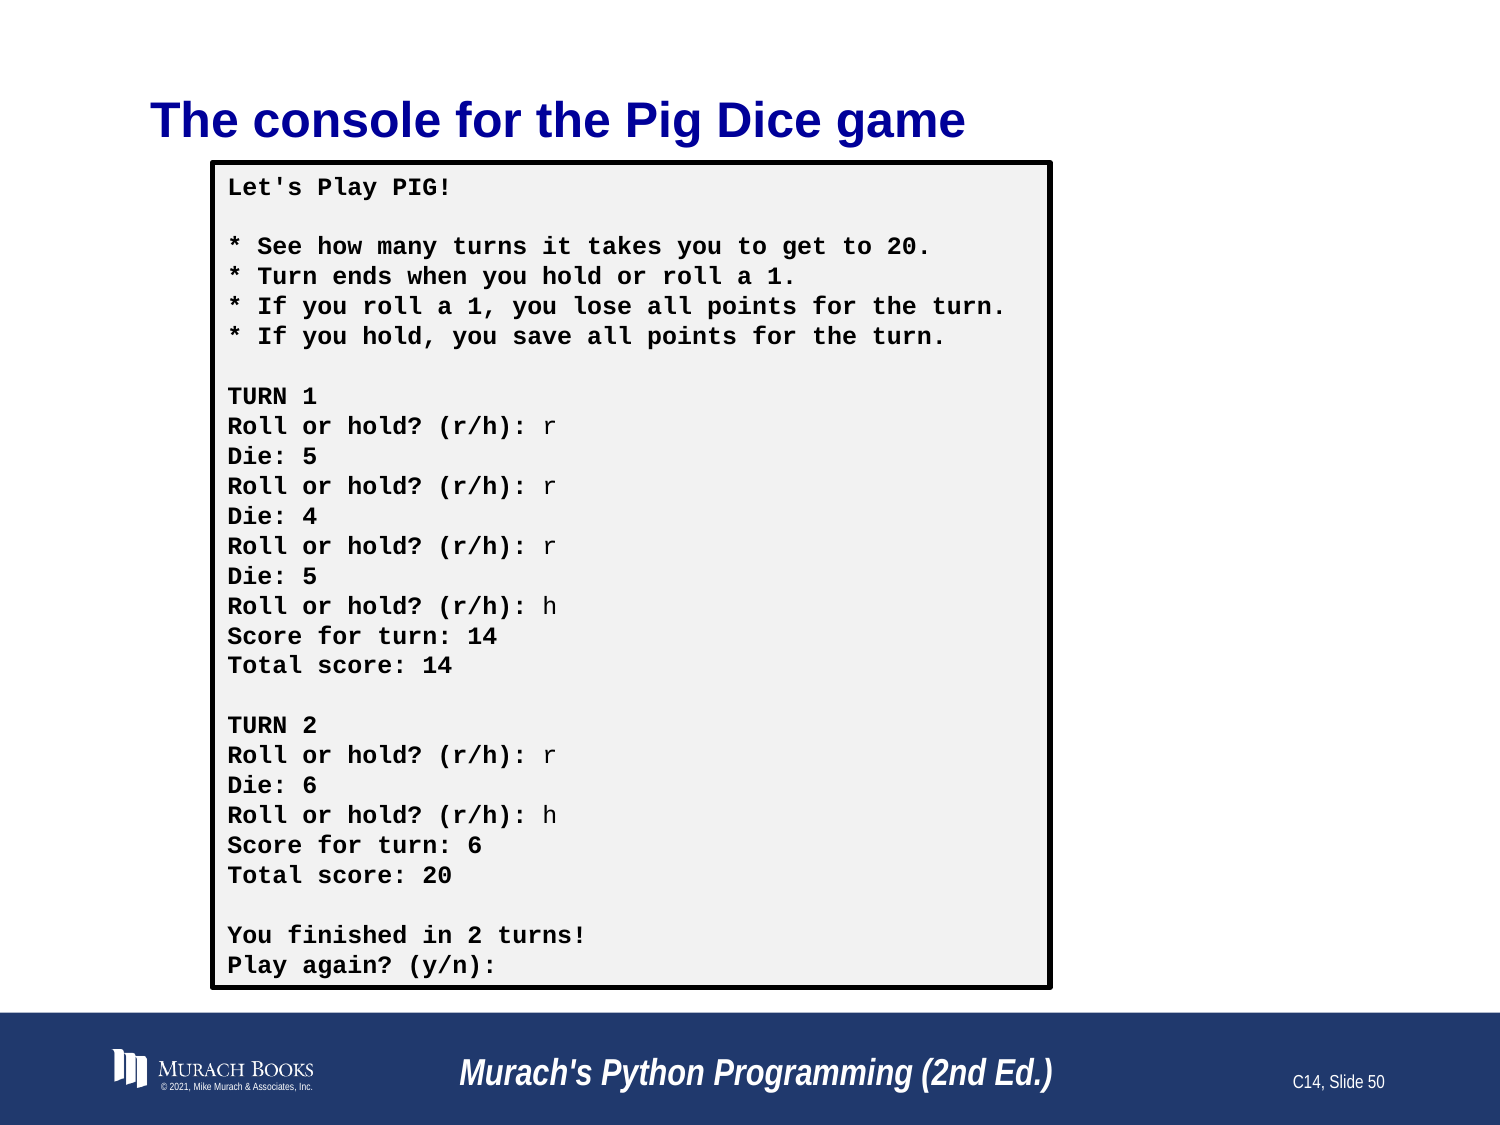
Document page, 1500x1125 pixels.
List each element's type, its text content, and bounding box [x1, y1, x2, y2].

list Let's Play PIG! * See how many turns it takes you to get to 20. * Turn ends when you hold or roll a 1. * If you roll a 1, you lose all points for the turn. * If you hold, you save all points for the turn. TURN 1 Roll or hold? (r/h): r Die: 5 Roll or hold? (r/h): r Die: 4 Roll or hold? (r/h): r Die: 5 Roll or hold? (r/h): h Score for turn: 14 Total score: 14 TURN 2 Roll or hold? (r/h): r Die: 6 Roll or hold? (r/h): h Score for turn: 6 Total score: 20 You finished in 2 turns! Play again? (y/n): [210, 160, 1053, 990]
title The console for the Pig Dice game [150, 87, 1350, 149]
footer © 2021, Mike Murach & Associates, Inc. [12, 1025, 463, 1100]
slide_number C14, Slide 50 [1087, 1025, 1400, 1100]
slide_number Murach's Python Programming (2nd Ed.) [463, 1025, 1075, 1100]
